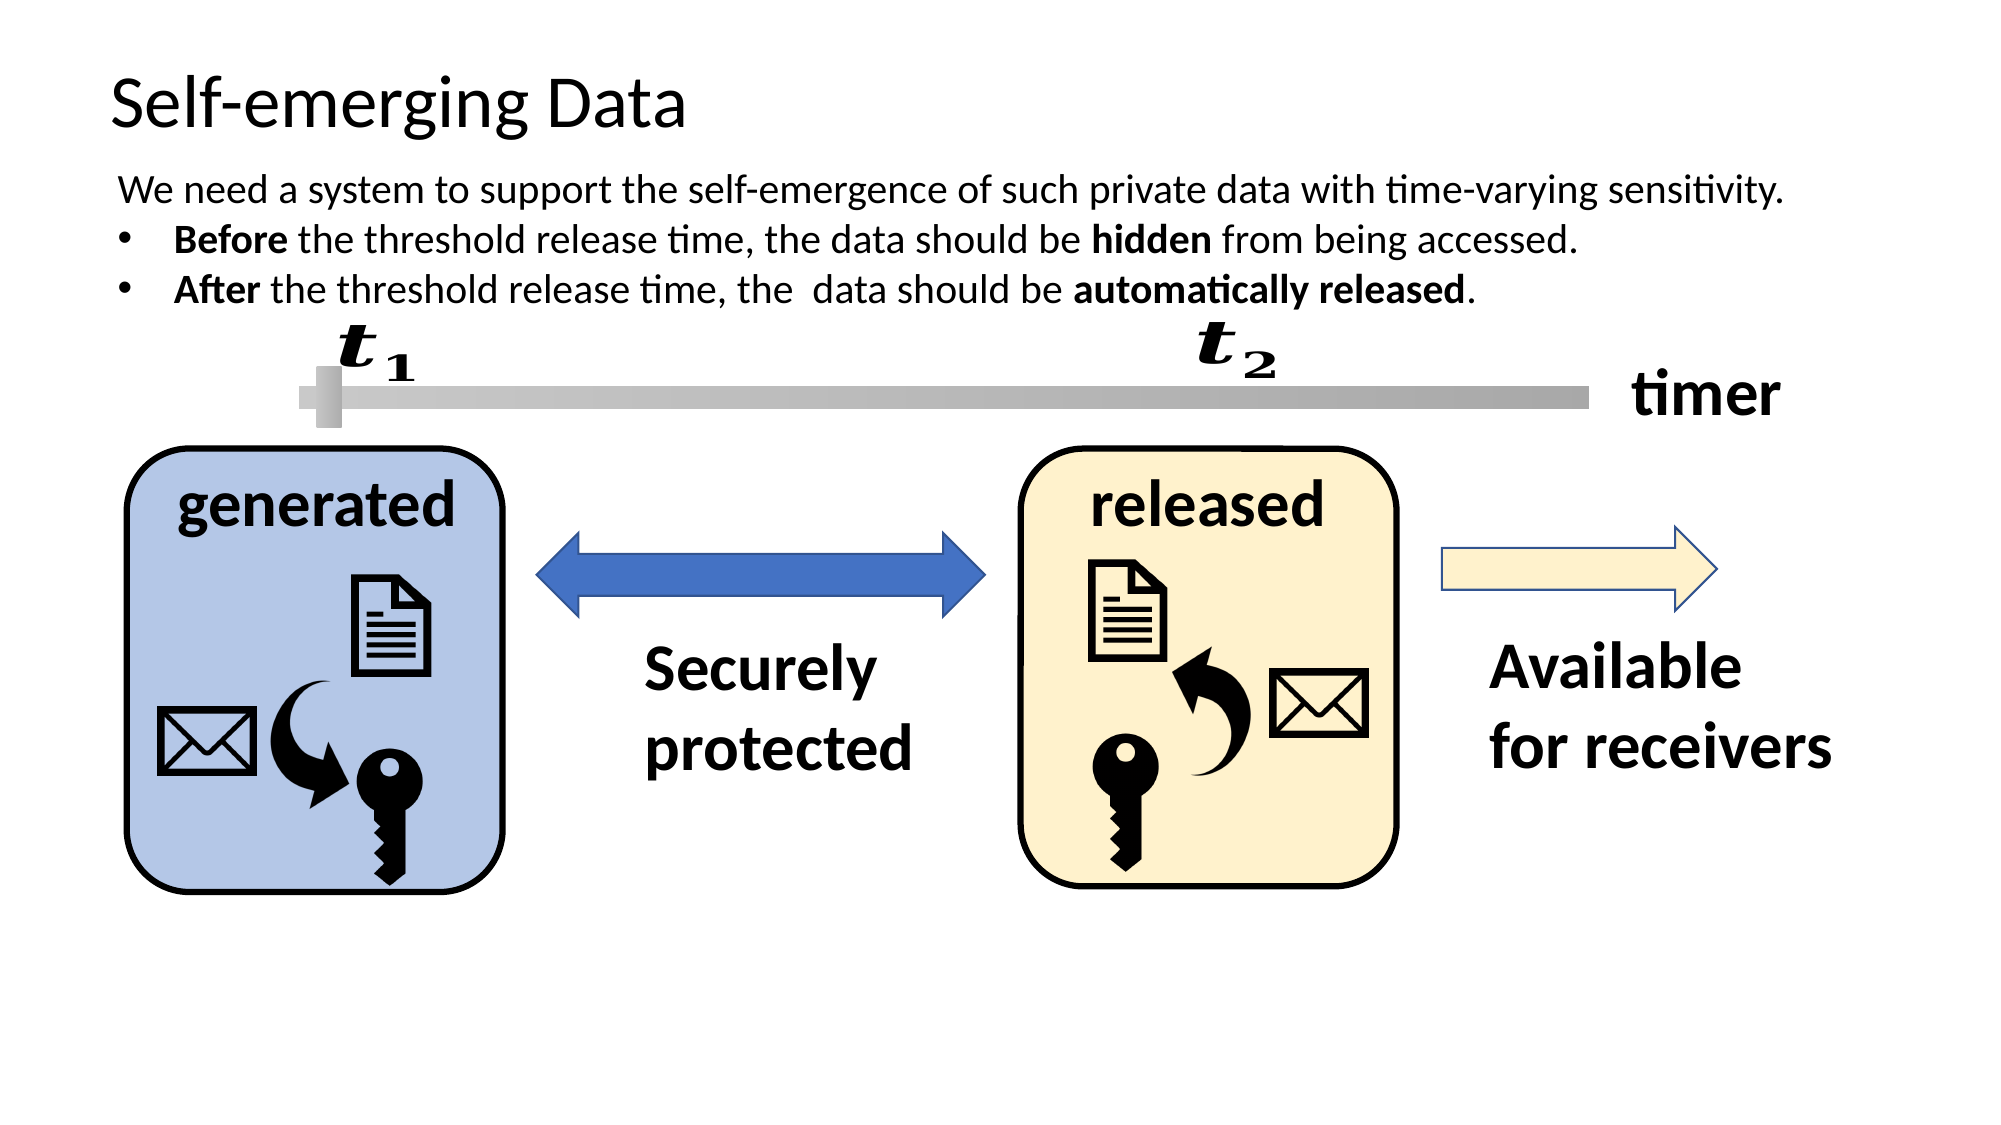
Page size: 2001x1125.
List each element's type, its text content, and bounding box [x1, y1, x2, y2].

text_box [126, 454, 503, 893]
picture [1050, 549, 1379, 878]
text_box [1440, 524, 1719, 614]
text_box Securely protected [630, 616, 930, 792]
text_box [316, 366, 343, 428]
text_box [168, 448, 461, 452]
text_box generated [162, 452, 472, 548]
text_box [343, 385, 1590, 409]
picture [147, 564, 465, 893]
text_box [535, 530, 987, 620]
text_box [1020, 448, 1397, 887]
text_box [298, 385, 316, 409]
text_box timer [1617, 341, 1798, 437]
text_box released [1075, 452, 1342, 547]
text_box Available for receivers [1475, 614, 1849, 790]
text_box Self-emerging Data [95, 44, 704, 150]
text_box We need a system to support the self-emergence of such private data with time-varying sensitivity. Before the threshold release time, the data should be hidden from being accessed. After the threshold release time, the data should be automatically released. [102, 154, 1906, 320]
